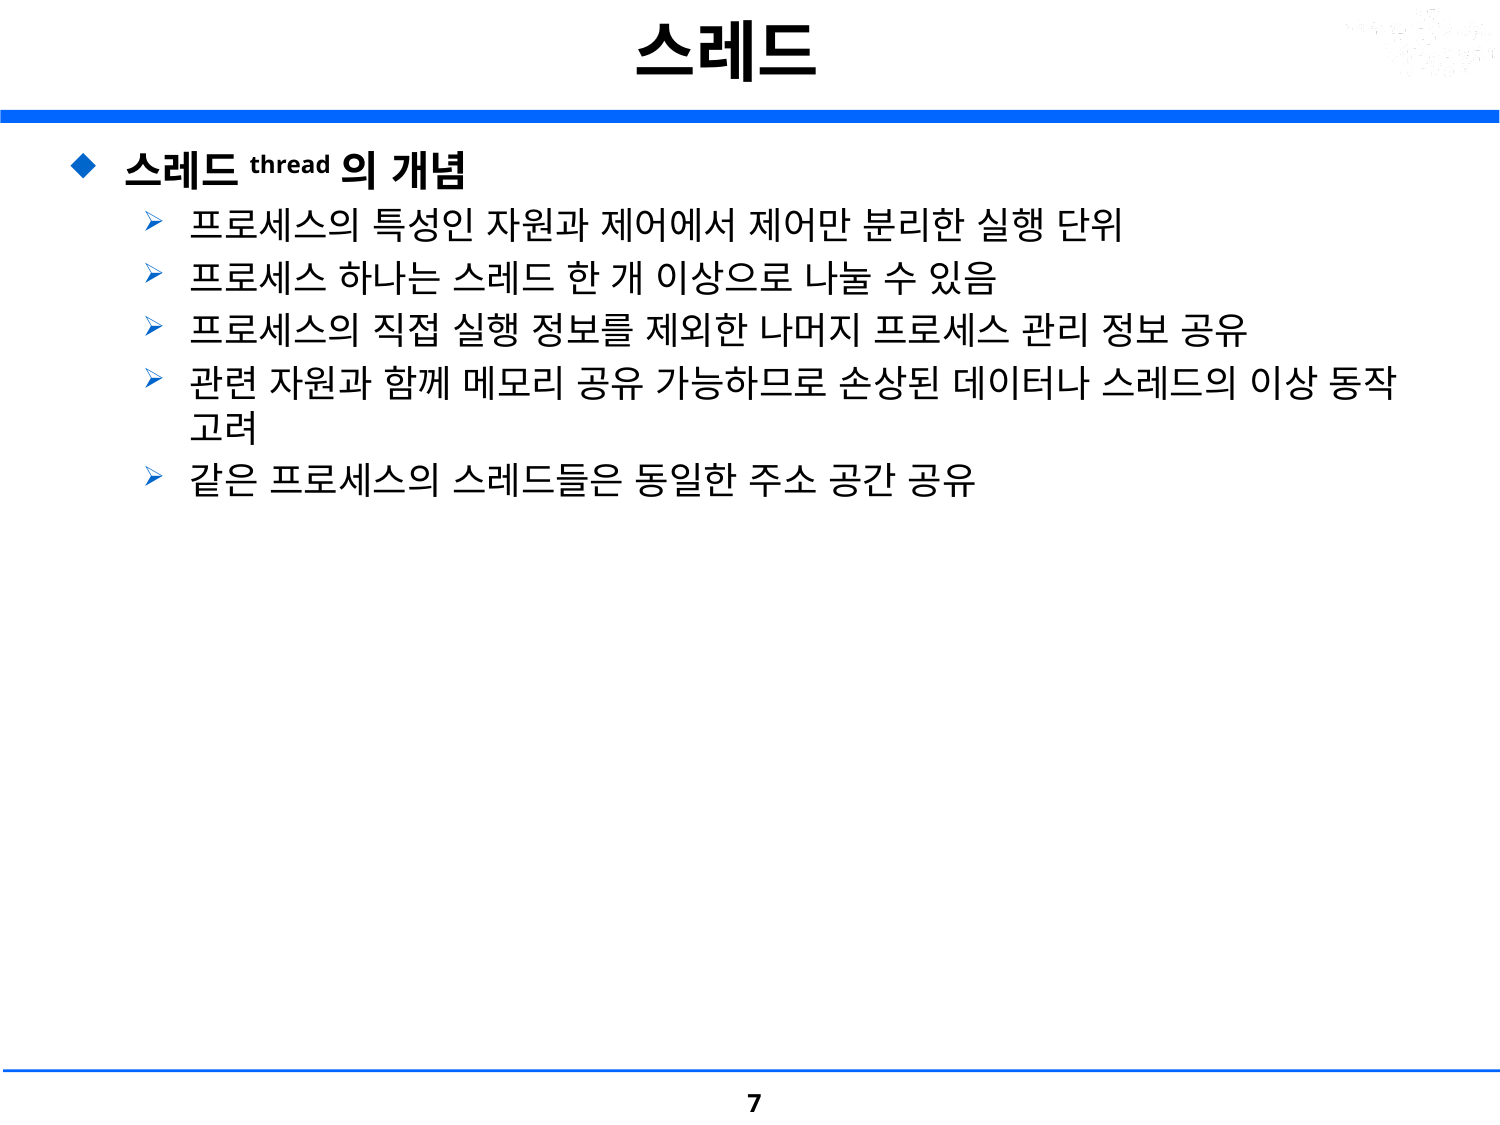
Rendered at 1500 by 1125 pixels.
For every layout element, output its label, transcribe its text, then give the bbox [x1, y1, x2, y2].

title 스레드 [51, 1, 1402, 119]
picture [1402, 7, 1495, 77]
list 스레드thread의 개념 프로세스의 특성인 자원과 제어에서 제어만 분리한 실행 단위 프로세스 하나는 스레드 한 개 이상으로 나눌 수 있음 프로세스의 직접 실행 정보를 제외한 나머지 프로세스 관리 정보 공유 관련 자원과 함께 메모리 공유 가능하므로 손상된 데이터나 스레드의 이상 동작 고려 같은 프로세스의 스레드들은 동일한 주소 공간 공유 [53, 137, 1436, 1059]
